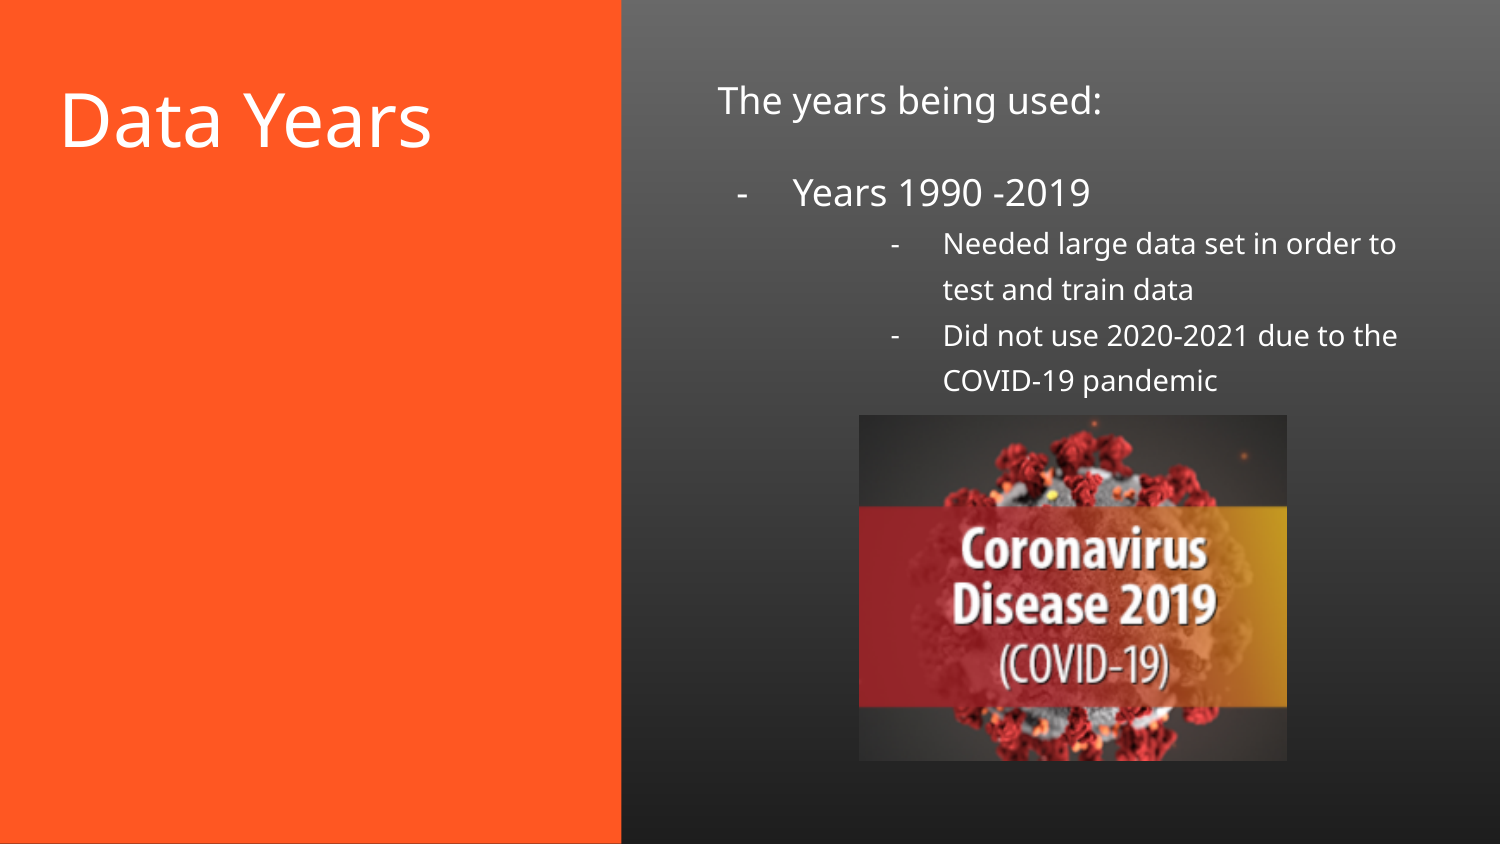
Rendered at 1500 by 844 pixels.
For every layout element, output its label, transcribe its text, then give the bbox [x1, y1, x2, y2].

picture [859, 415, 1287, 761]
list The years being used: Years 1990 -2019 Needed large data set in order to test and train data Did not use 2020-2021 due to the COVID-19 pandemic [702, 51, 1426, 681]
title Data Years [43, 51, 563, 480]
